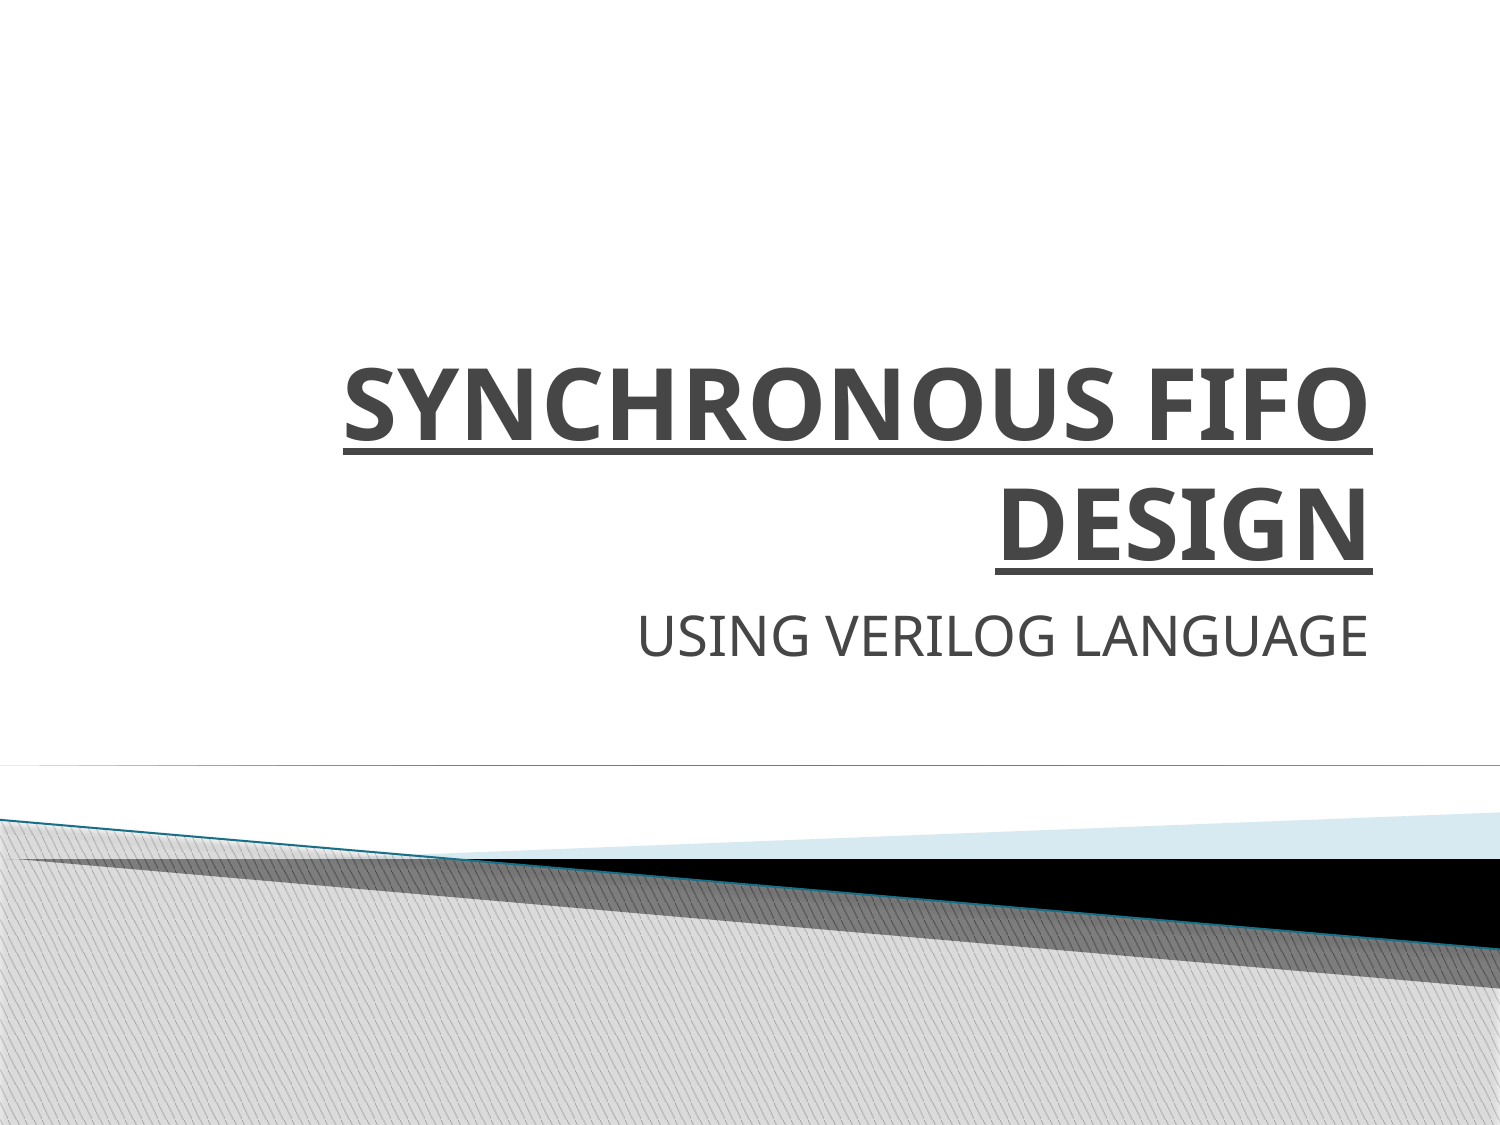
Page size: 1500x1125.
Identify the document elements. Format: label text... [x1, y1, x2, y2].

title SYNCHRONOUS FIFO DESIGN [112, 287, 1388, 588]
picture [199, 875, 1500, 989]
subtitle USING VERILOG LANGUAGE [50, 592, 1388, 875]
